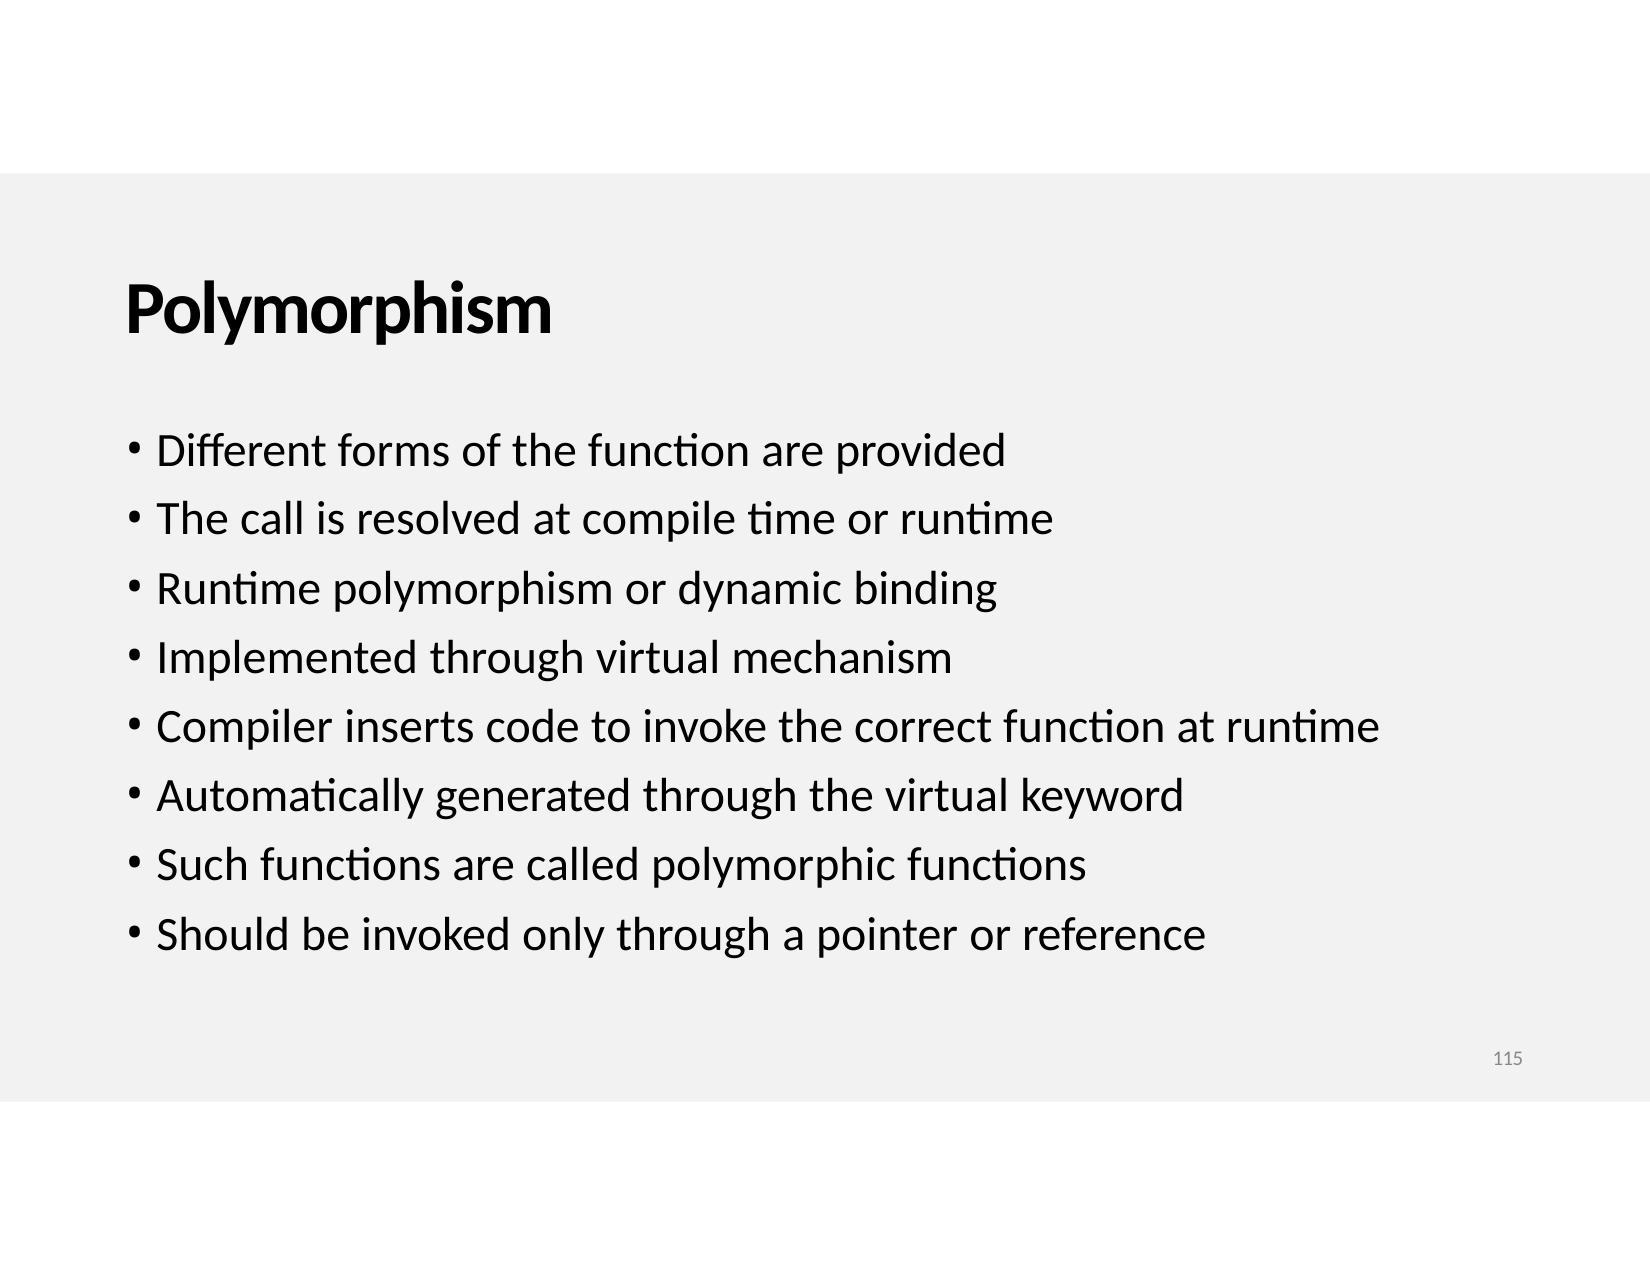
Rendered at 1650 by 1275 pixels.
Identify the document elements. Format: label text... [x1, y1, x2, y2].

title Polymorphism [123, 255, 1208, 404]
text_box Different forms of the function are provided The call is resolved at compile time or runtime Runtime polymorphism or dynamic binding Implemented through virtual mechanism Compiler inserts code to invoke the correct function at runtime Automatically generated through the virtual keyword Such functions are called polymorphic functions Should be invoked only through a pointer or reference [123, 404, 1391, 960]
slide_number 115 [1490, 1047, 1533, 1275]
